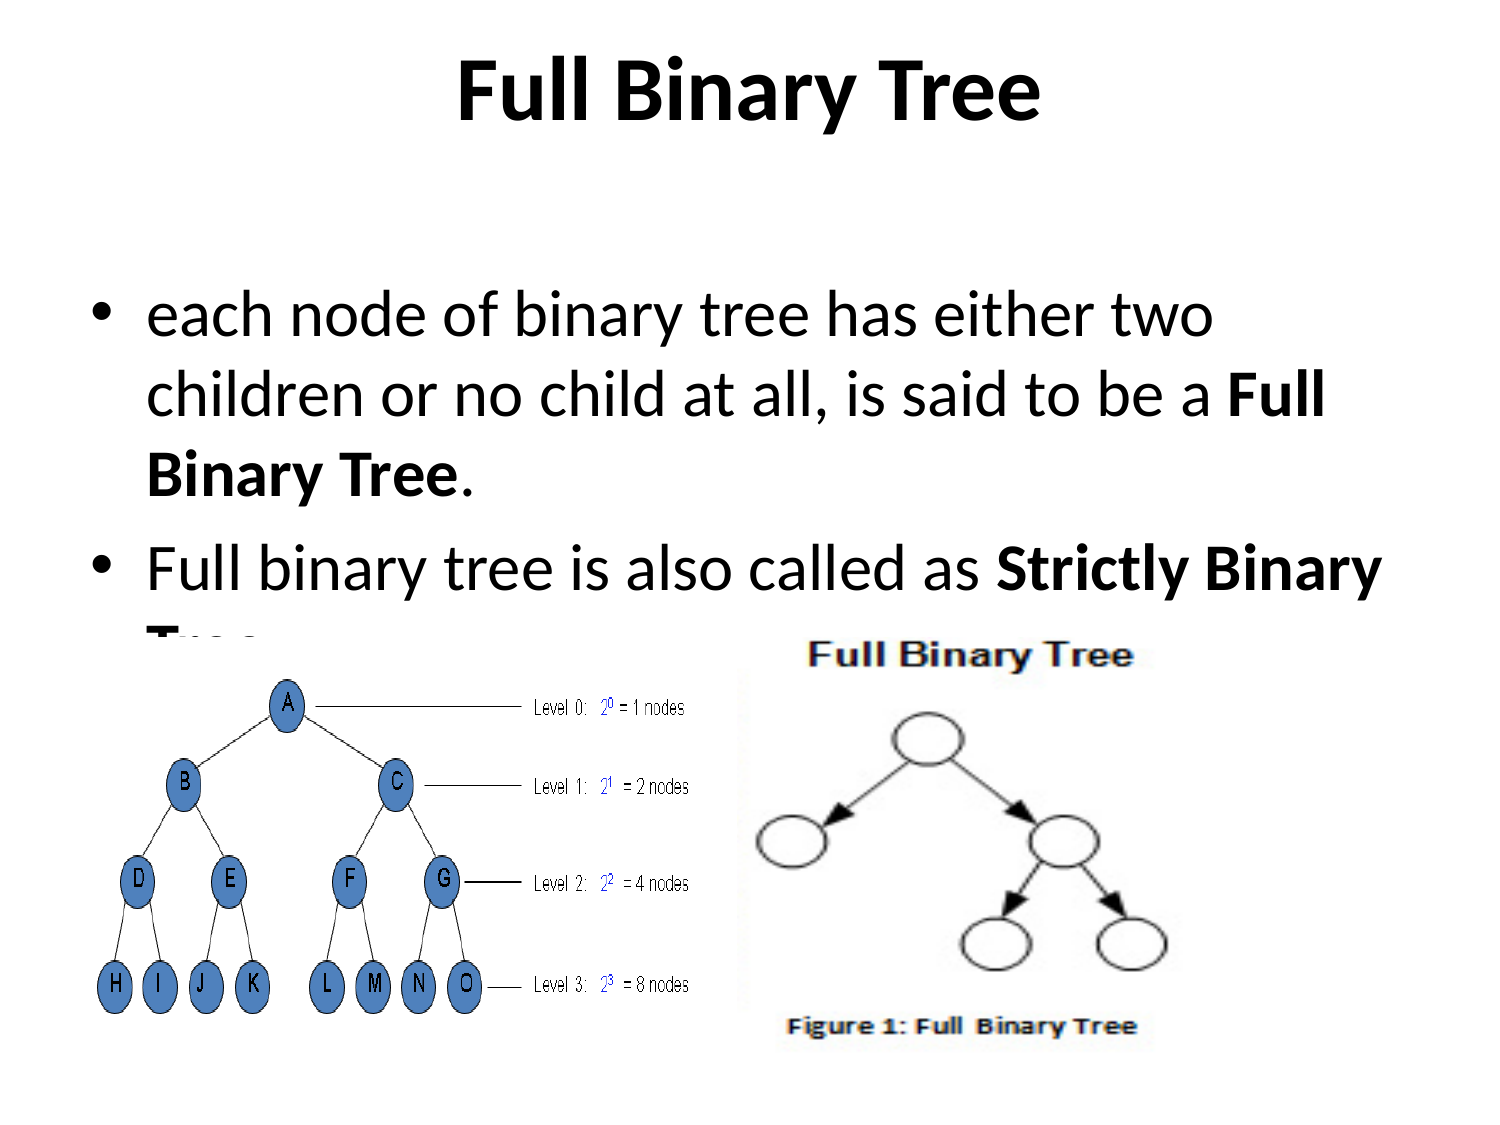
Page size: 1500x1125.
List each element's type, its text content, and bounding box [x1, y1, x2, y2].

picture [74, 637, 713, 1019]
list each node of binary tree has either two children or no child at all, is said to be a Full Binary Tree. Full binary tree is also called as Strictly Binary Tree. [74, 262, 1426, 1006]
title Full Binary Tree [74, 44, 1426, 233]
picture [737, 637, 1263, 1081]
